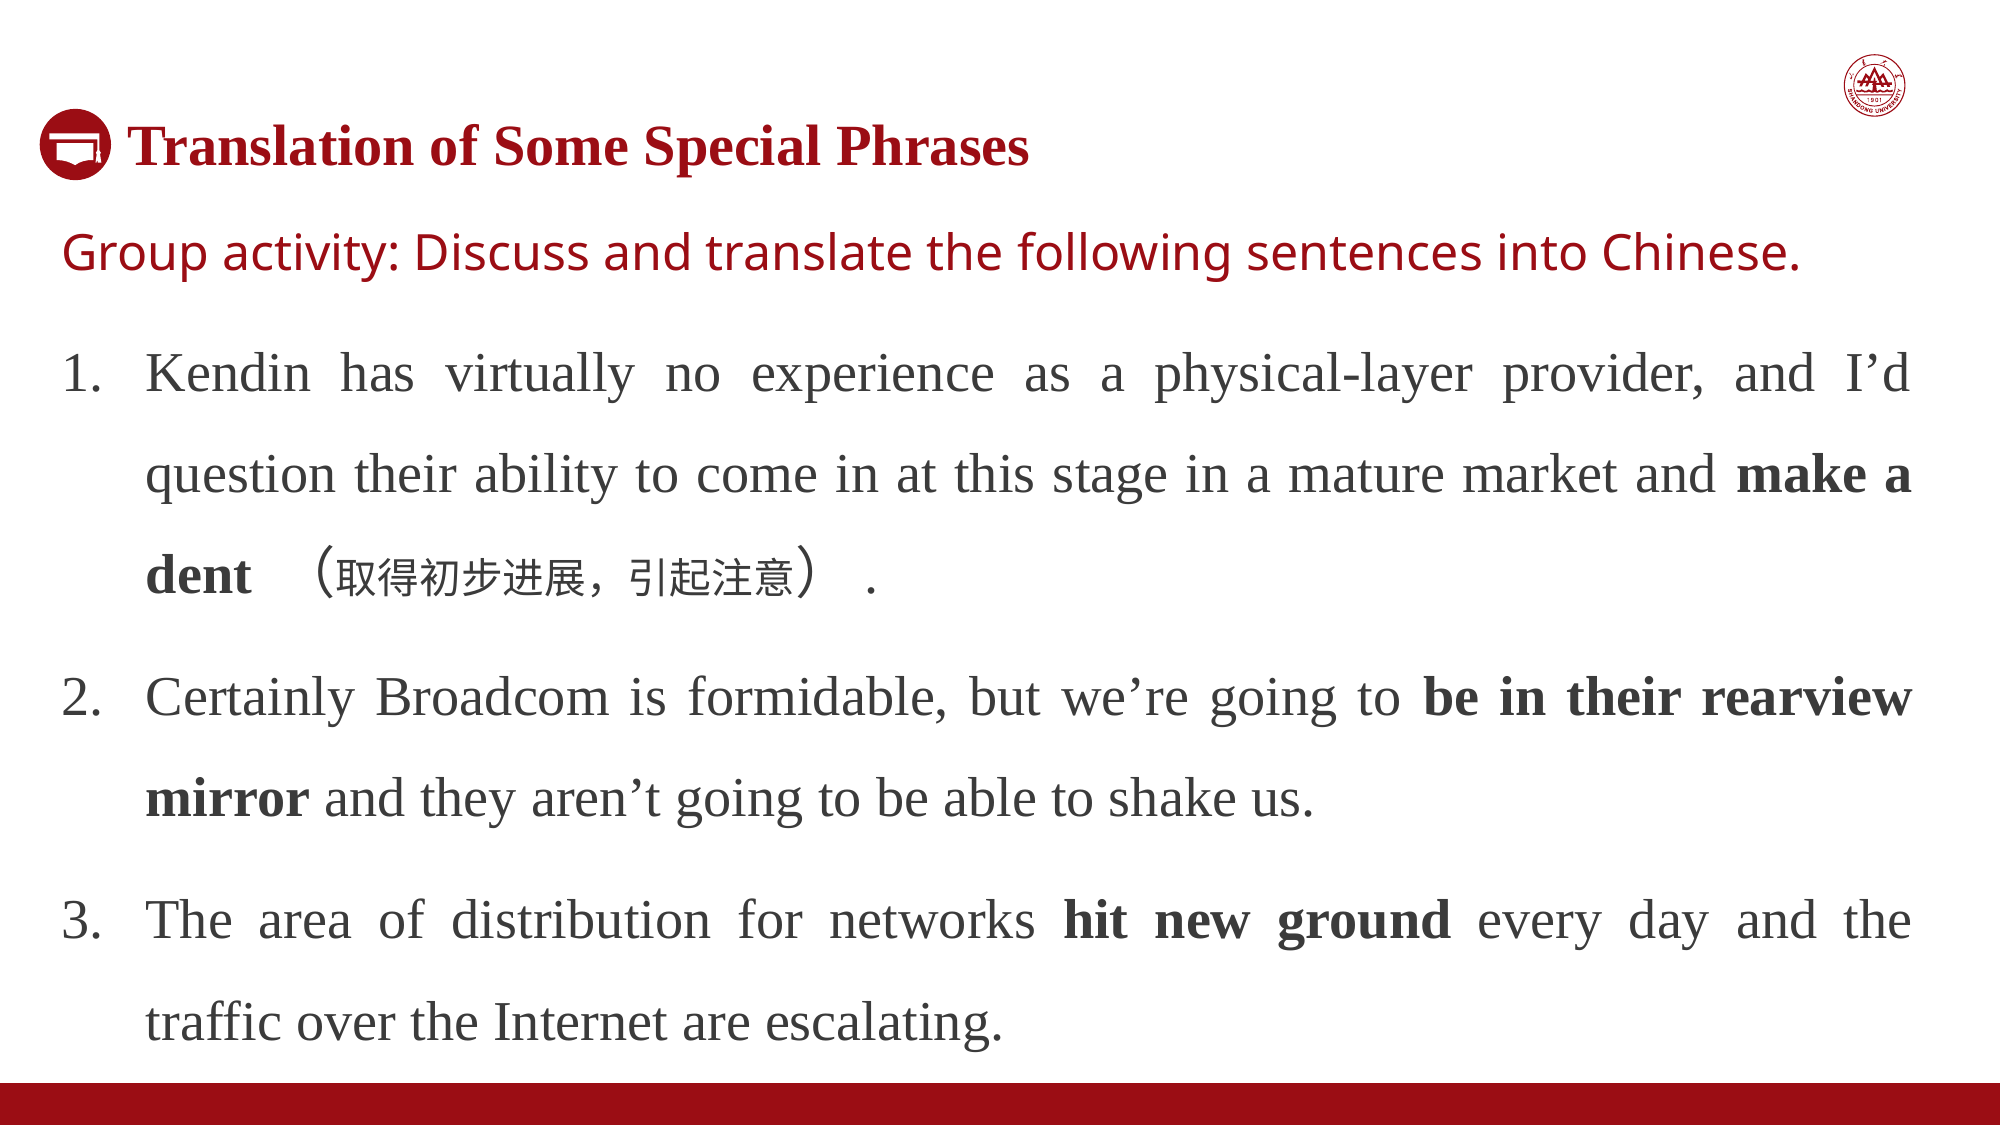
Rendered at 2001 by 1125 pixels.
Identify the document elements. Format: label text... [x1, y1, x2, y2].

text_box Group activity: Discuss and translate the following sentences into Chinese. Kendin has virtually no experience as a physical-layer provider, and I’d question their ability to come in at this stage in a mature market and make a dent （取得初步进展，引起注意）. Certainly Broadcom is formidable, but we’re going to be in their rearview mirror and they aren’t going to be able to shake us. The area of distribution for networks hit new ground every day and the traffic over the Internet are escalating. [46, 182, 1928, 1042]
list Translation of Some Special Phrases [113, 107, 1534, 181]
